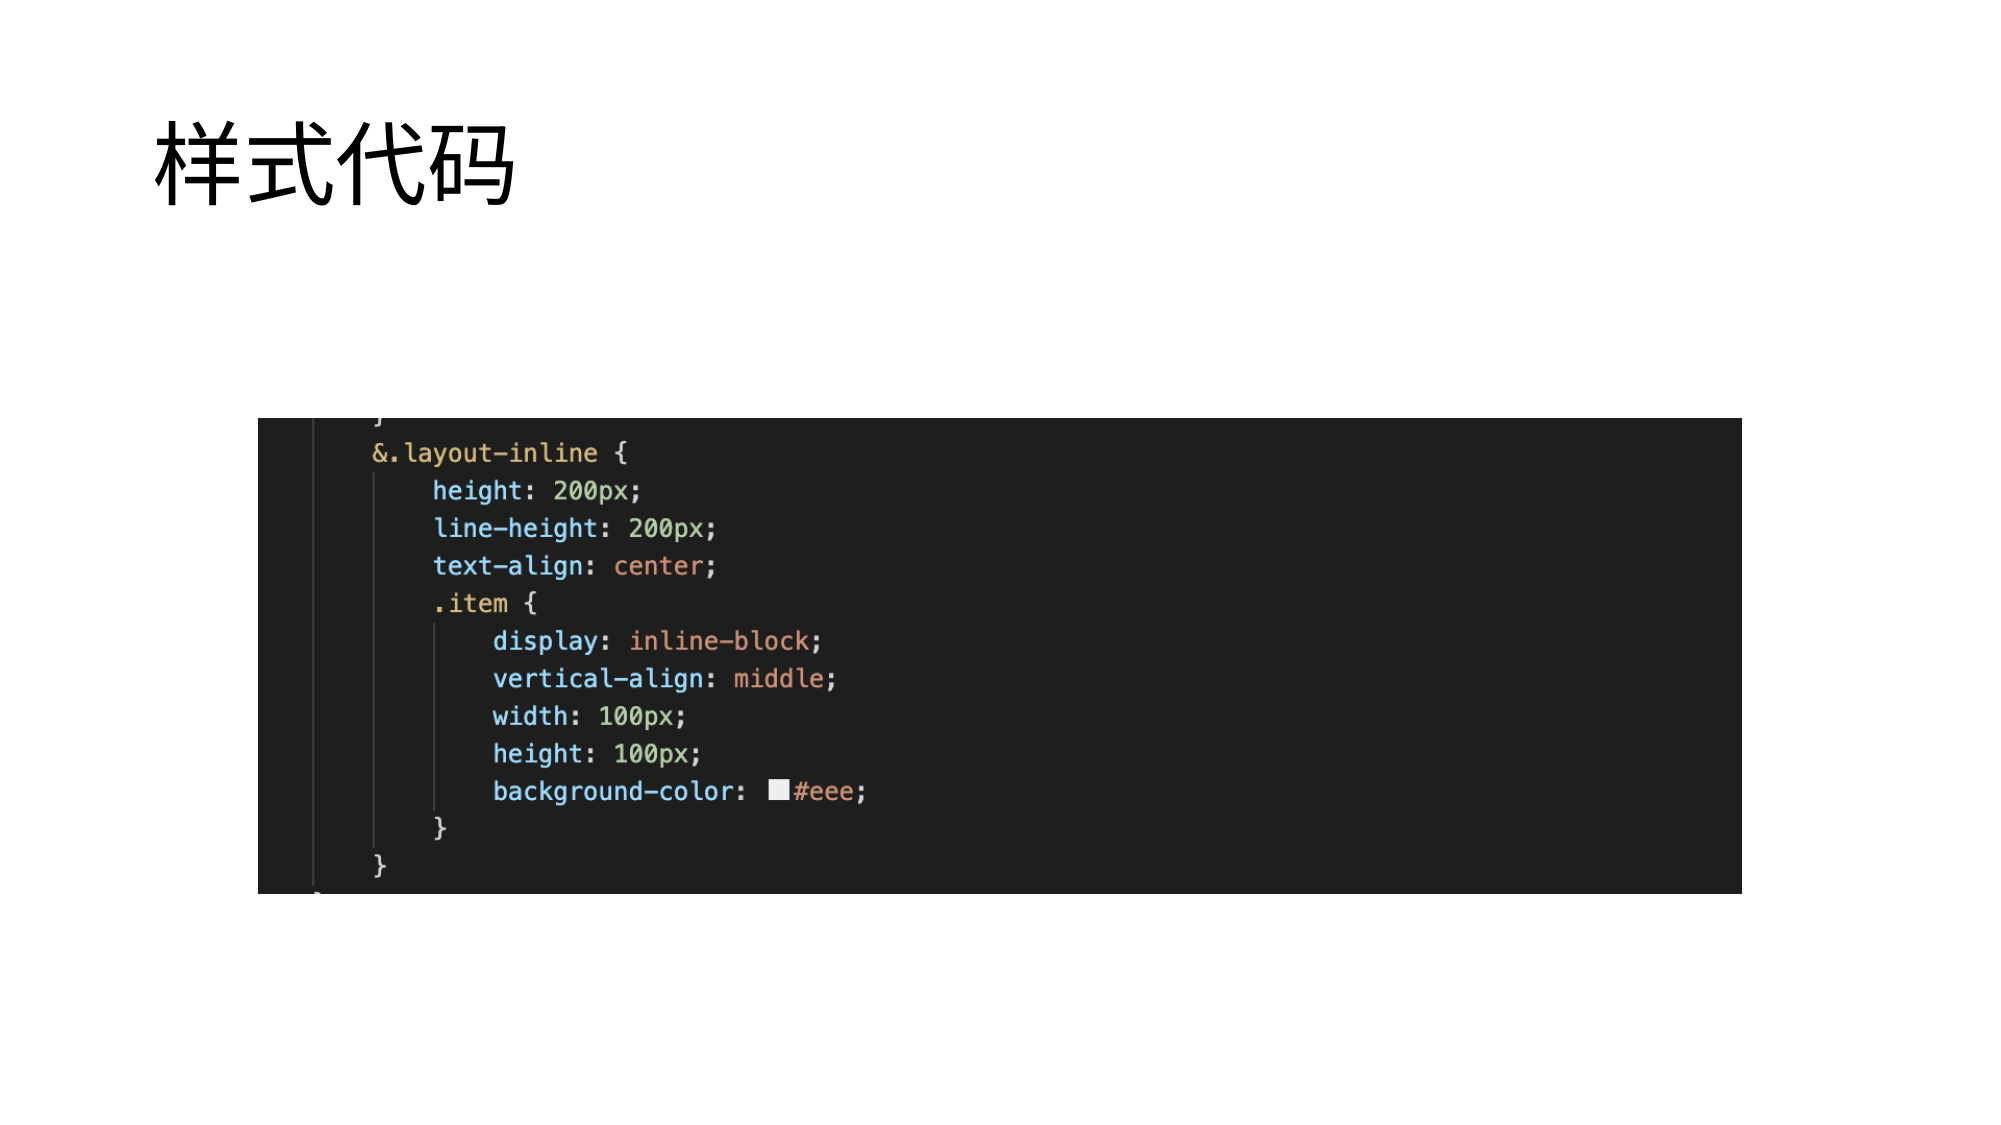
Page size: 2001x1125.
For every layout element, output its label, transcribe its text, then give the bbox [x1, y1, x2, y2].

title 样式代码 [137, 59, 1863, 278]
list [258, 418, 1742, 894]
